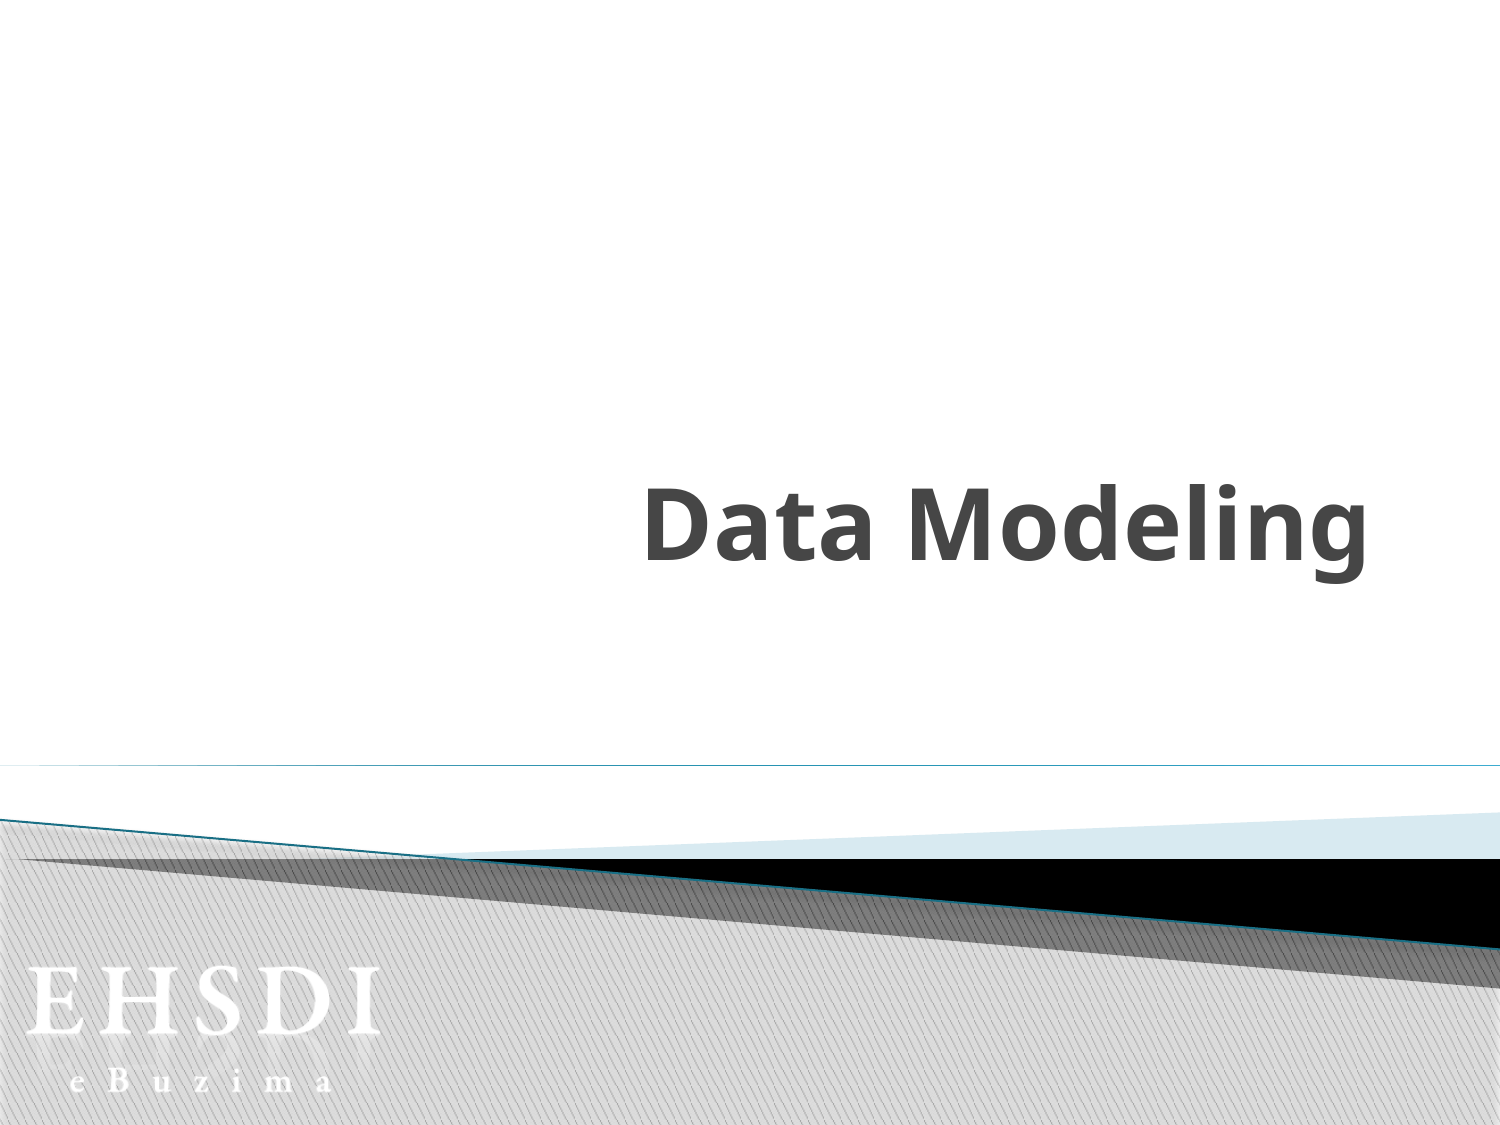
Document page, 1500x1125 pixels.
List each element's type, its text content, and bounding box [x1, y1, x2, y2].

picture [11, 947, 399, 1125]
picture [5, 859, 1500, 989]
title Data Modeling [112, 287, 1388, 588]
